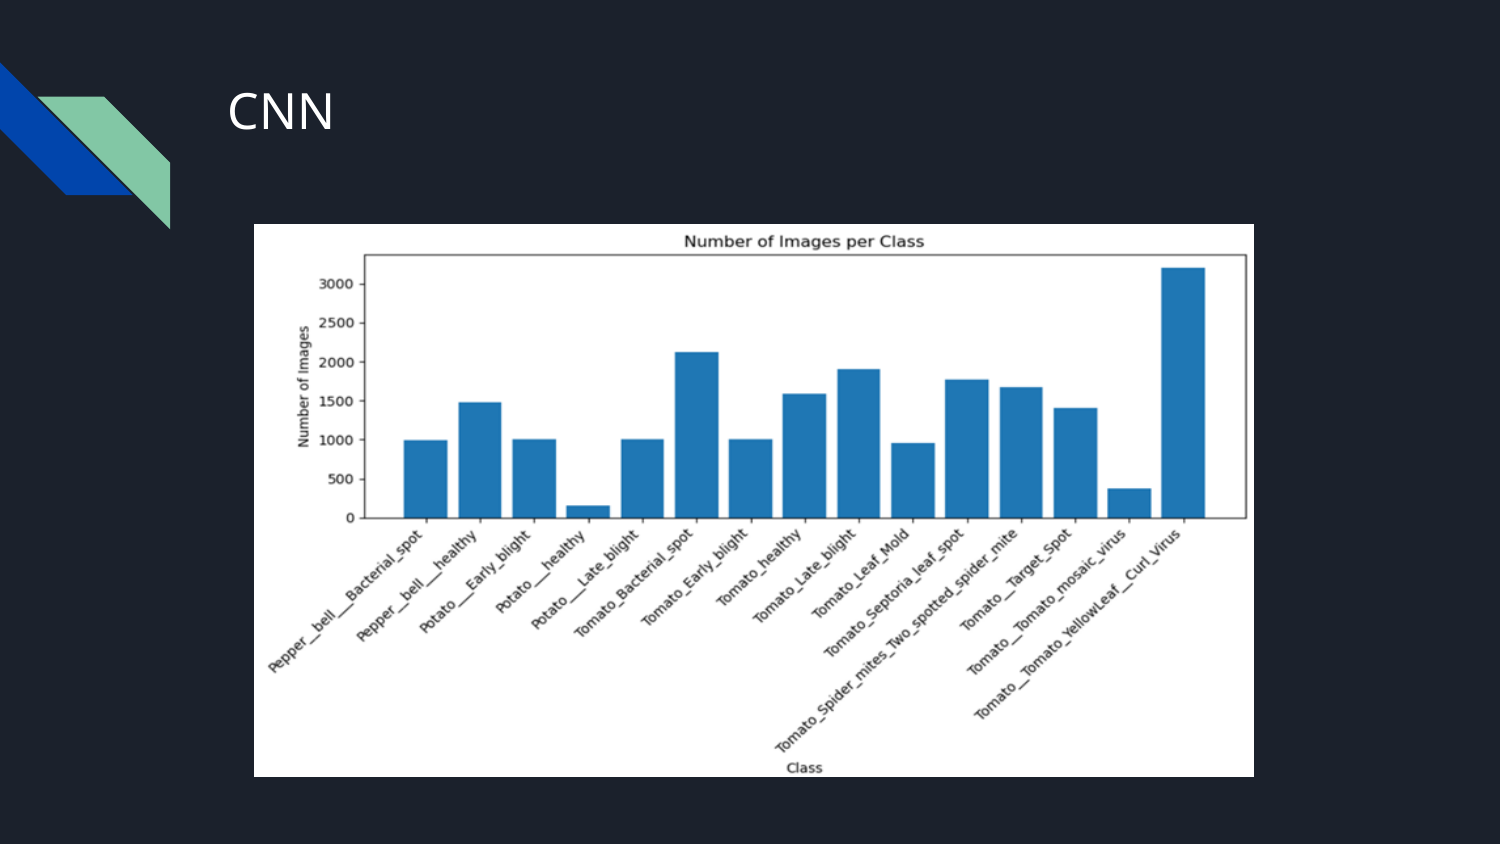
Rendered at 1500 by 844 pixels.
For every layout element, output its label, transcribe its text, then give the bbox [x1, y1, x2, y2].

title CNN [212, 64, 1368, 215]
picture [254, 224, 1254, 777]
